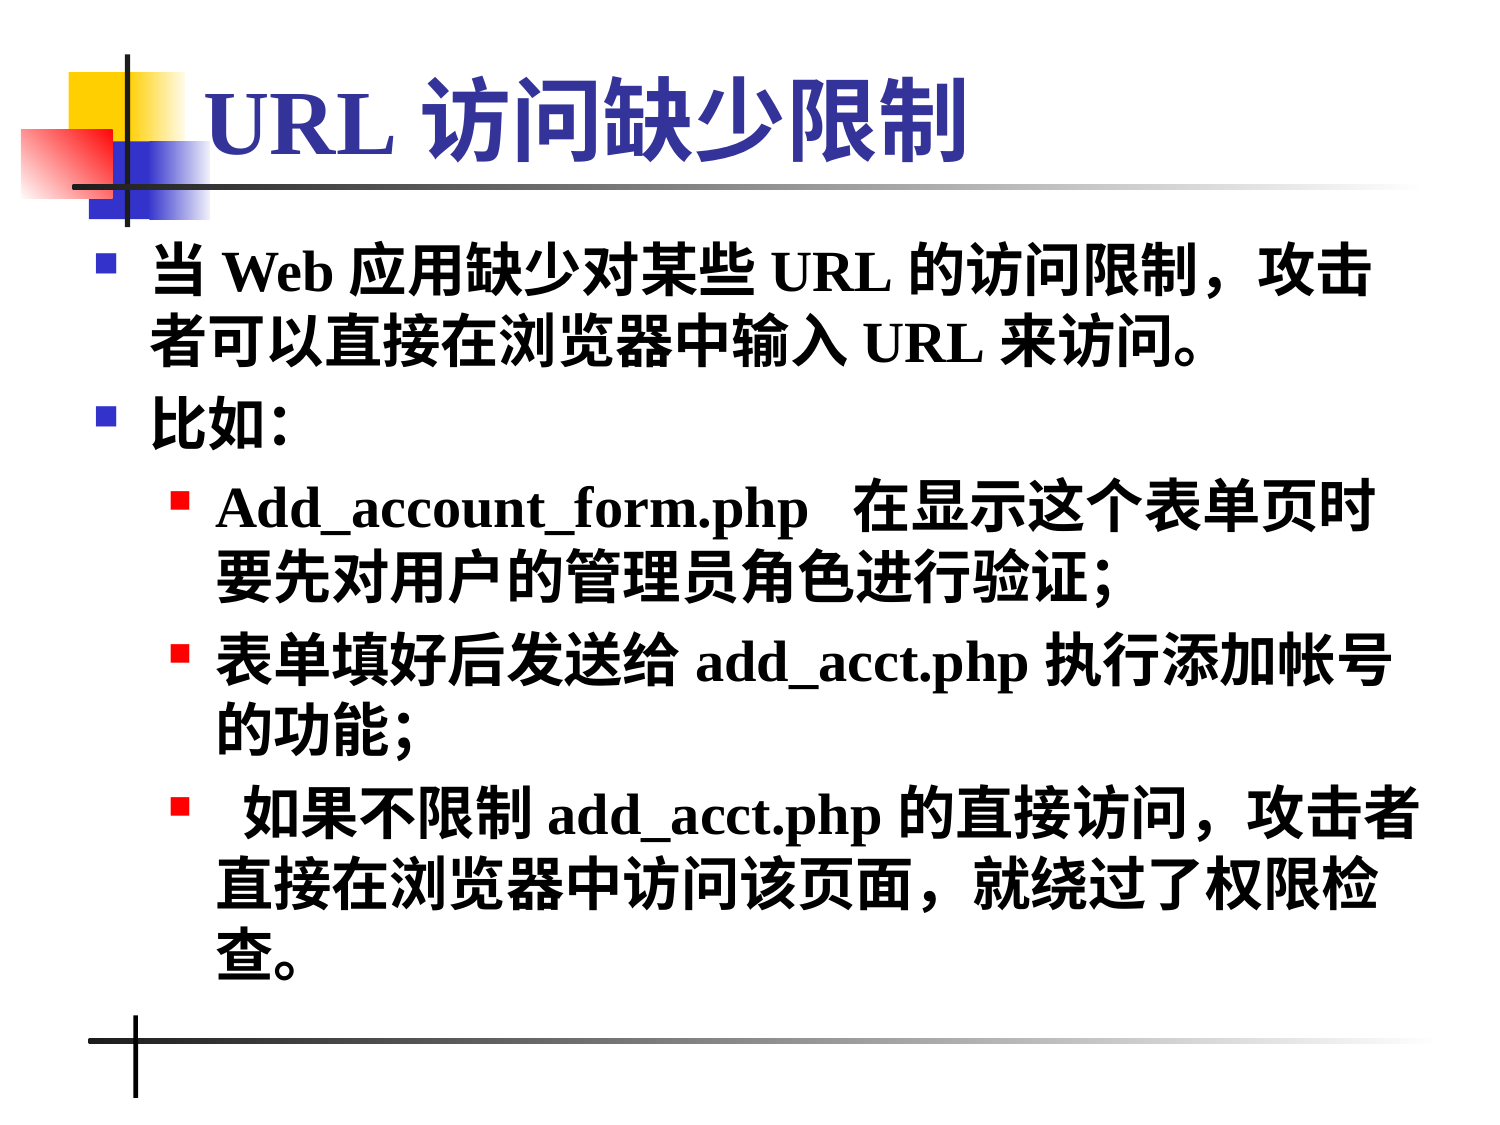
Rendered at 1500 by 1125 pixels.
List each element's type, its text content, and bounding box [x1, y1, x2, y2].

list 当Web应用缺少对某些URL的访问限制，攻击者可以直接在浏览器中输入URL来访问。 比如： Add_account_form.php 在显示这个表单页时要先对用户的管理员角色进行验证； 表单填好后发送给add_acct.php执行添加帐号的功能； 如果不限制add_acct.php的直接访问，攻击者直接在浏览器中访问该页面，就绕过了权限检查。 [77, 224, 1440, 1016]
title URL访问缺少限制 [188, 23, 1468, 181]
